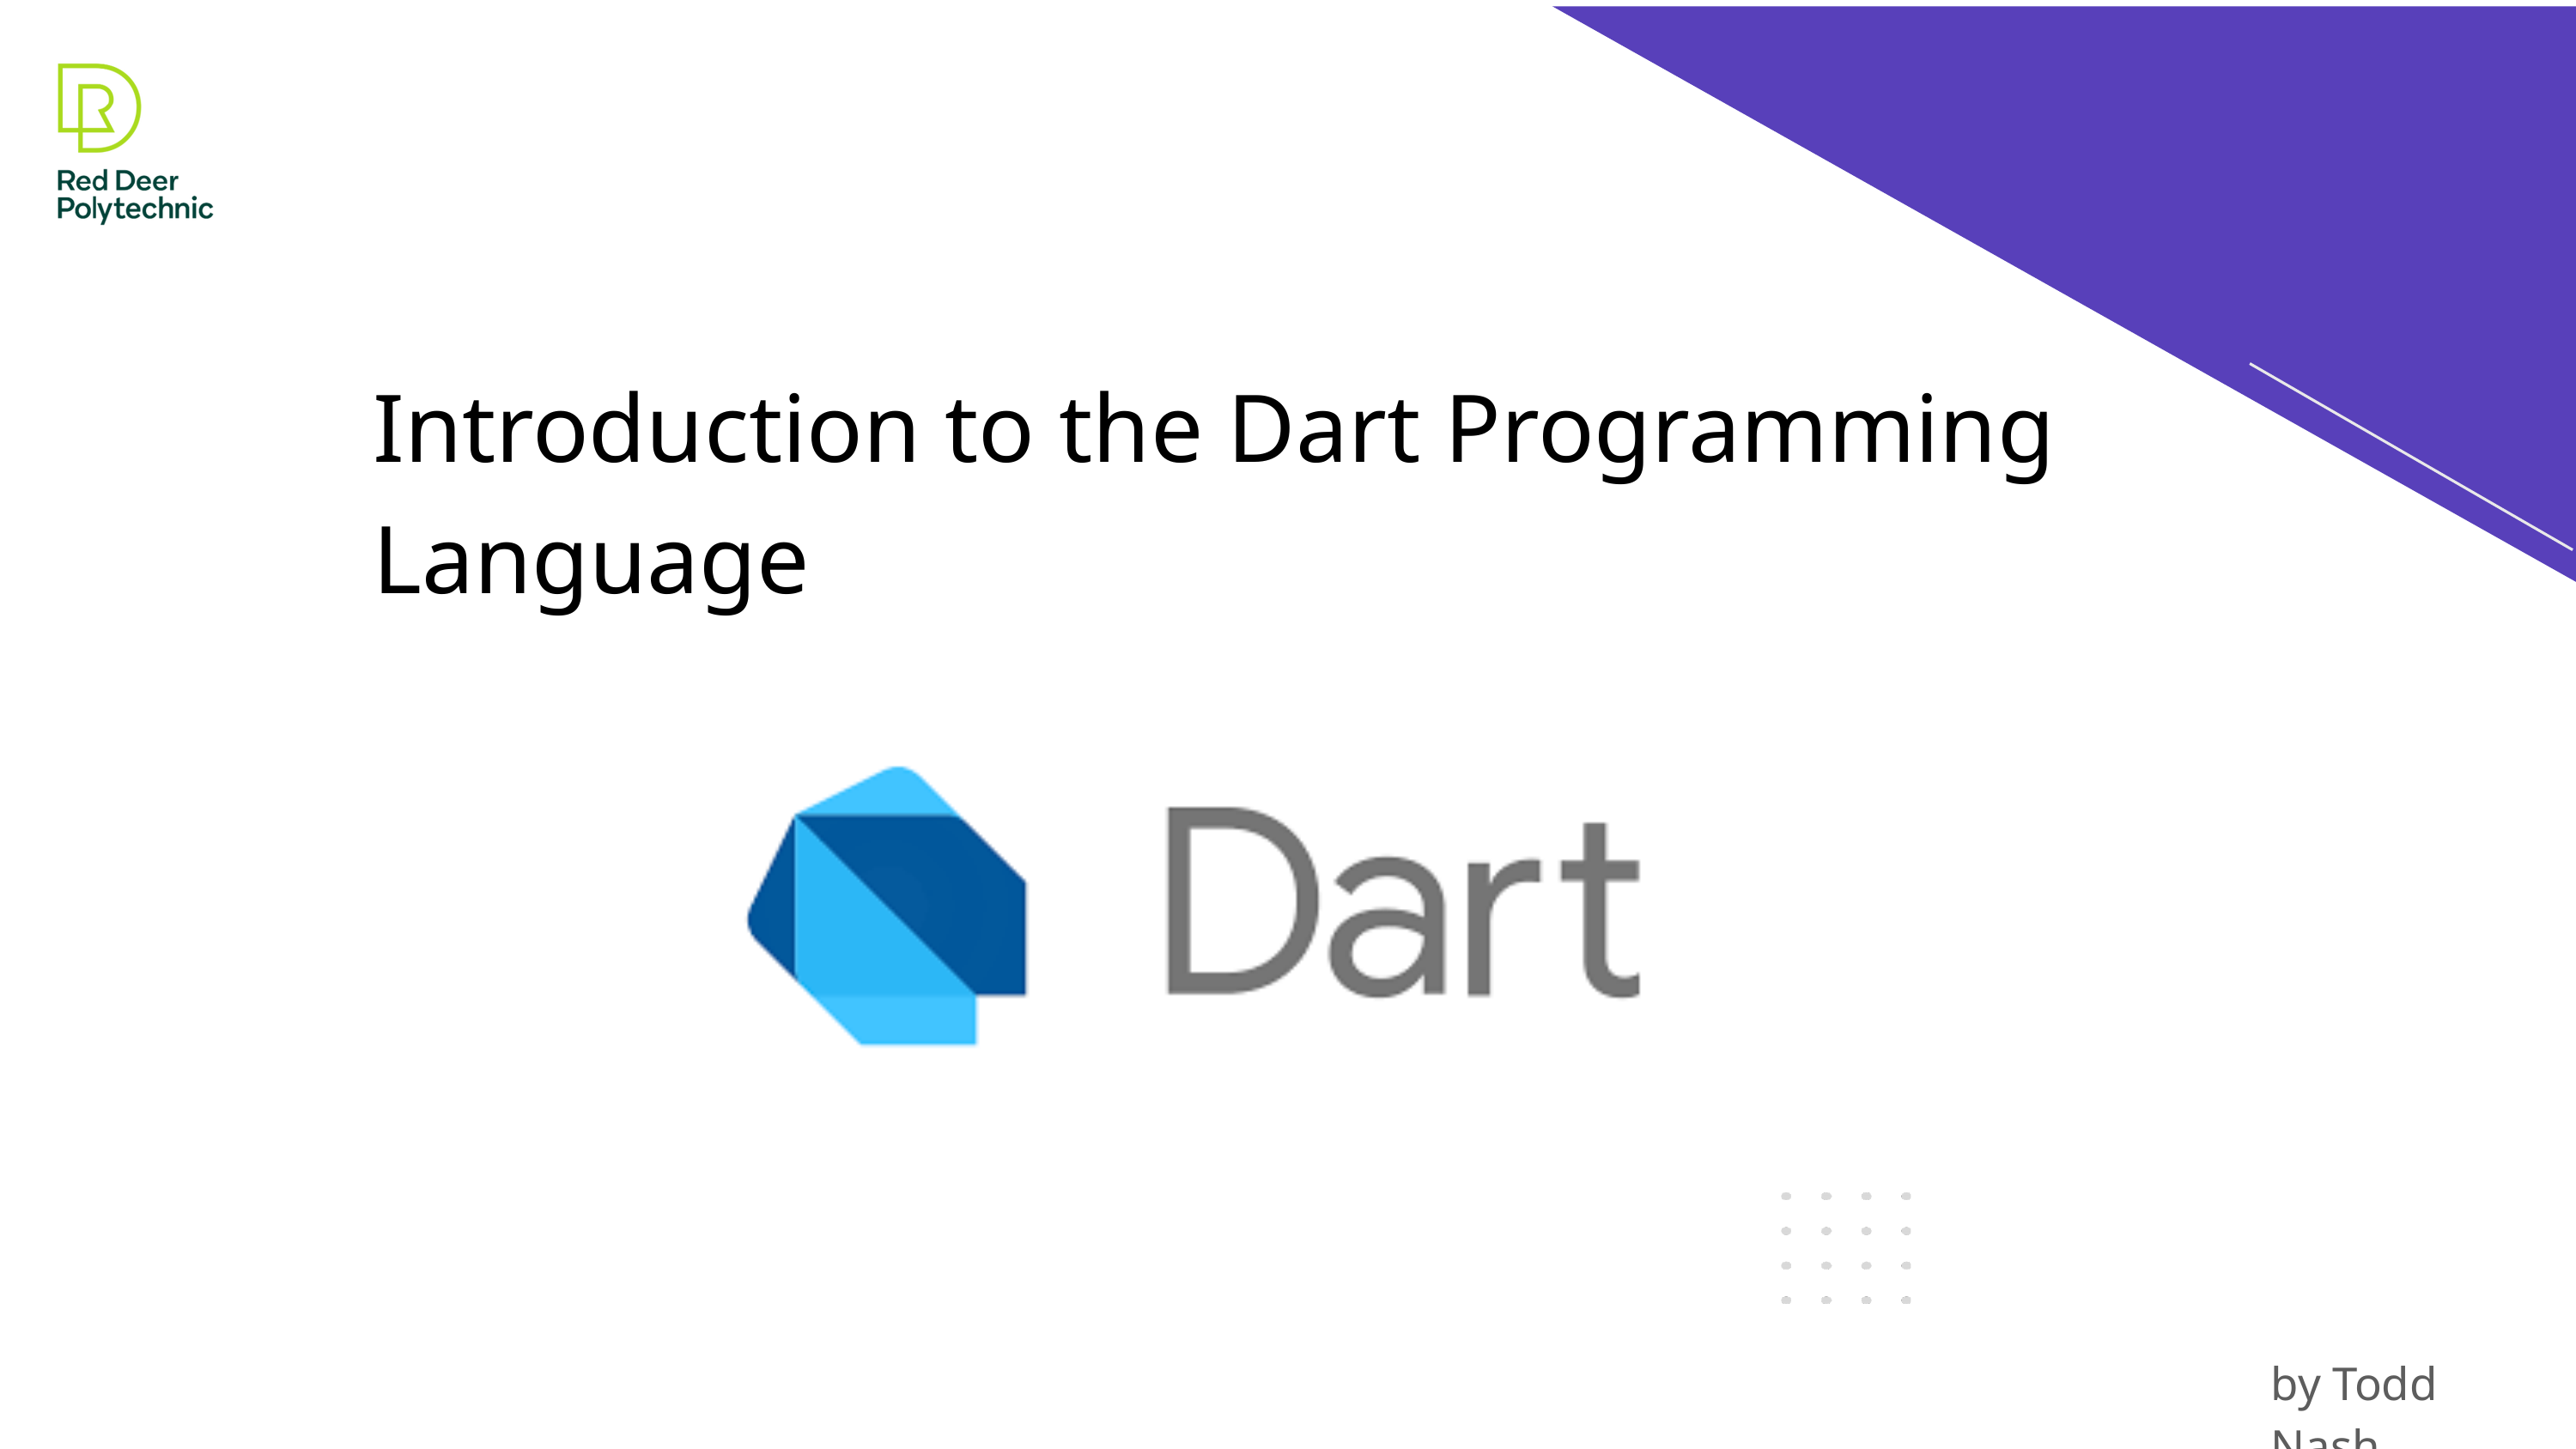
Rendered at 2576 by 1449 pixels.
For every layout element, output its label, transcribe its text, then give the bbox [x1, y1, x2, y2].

text_box Introduction to the Dart Programming Language [373, 349, 2134, 612]
text_box [1781, 1192, 1911, 1304]
text_box by Todd Nash [2270, 1345, 2552, 1449]
text_box [16, 25, 254, 263]
text_box [727, 646, 1662, 1170]
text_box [1552, 6, 2576, 583]
